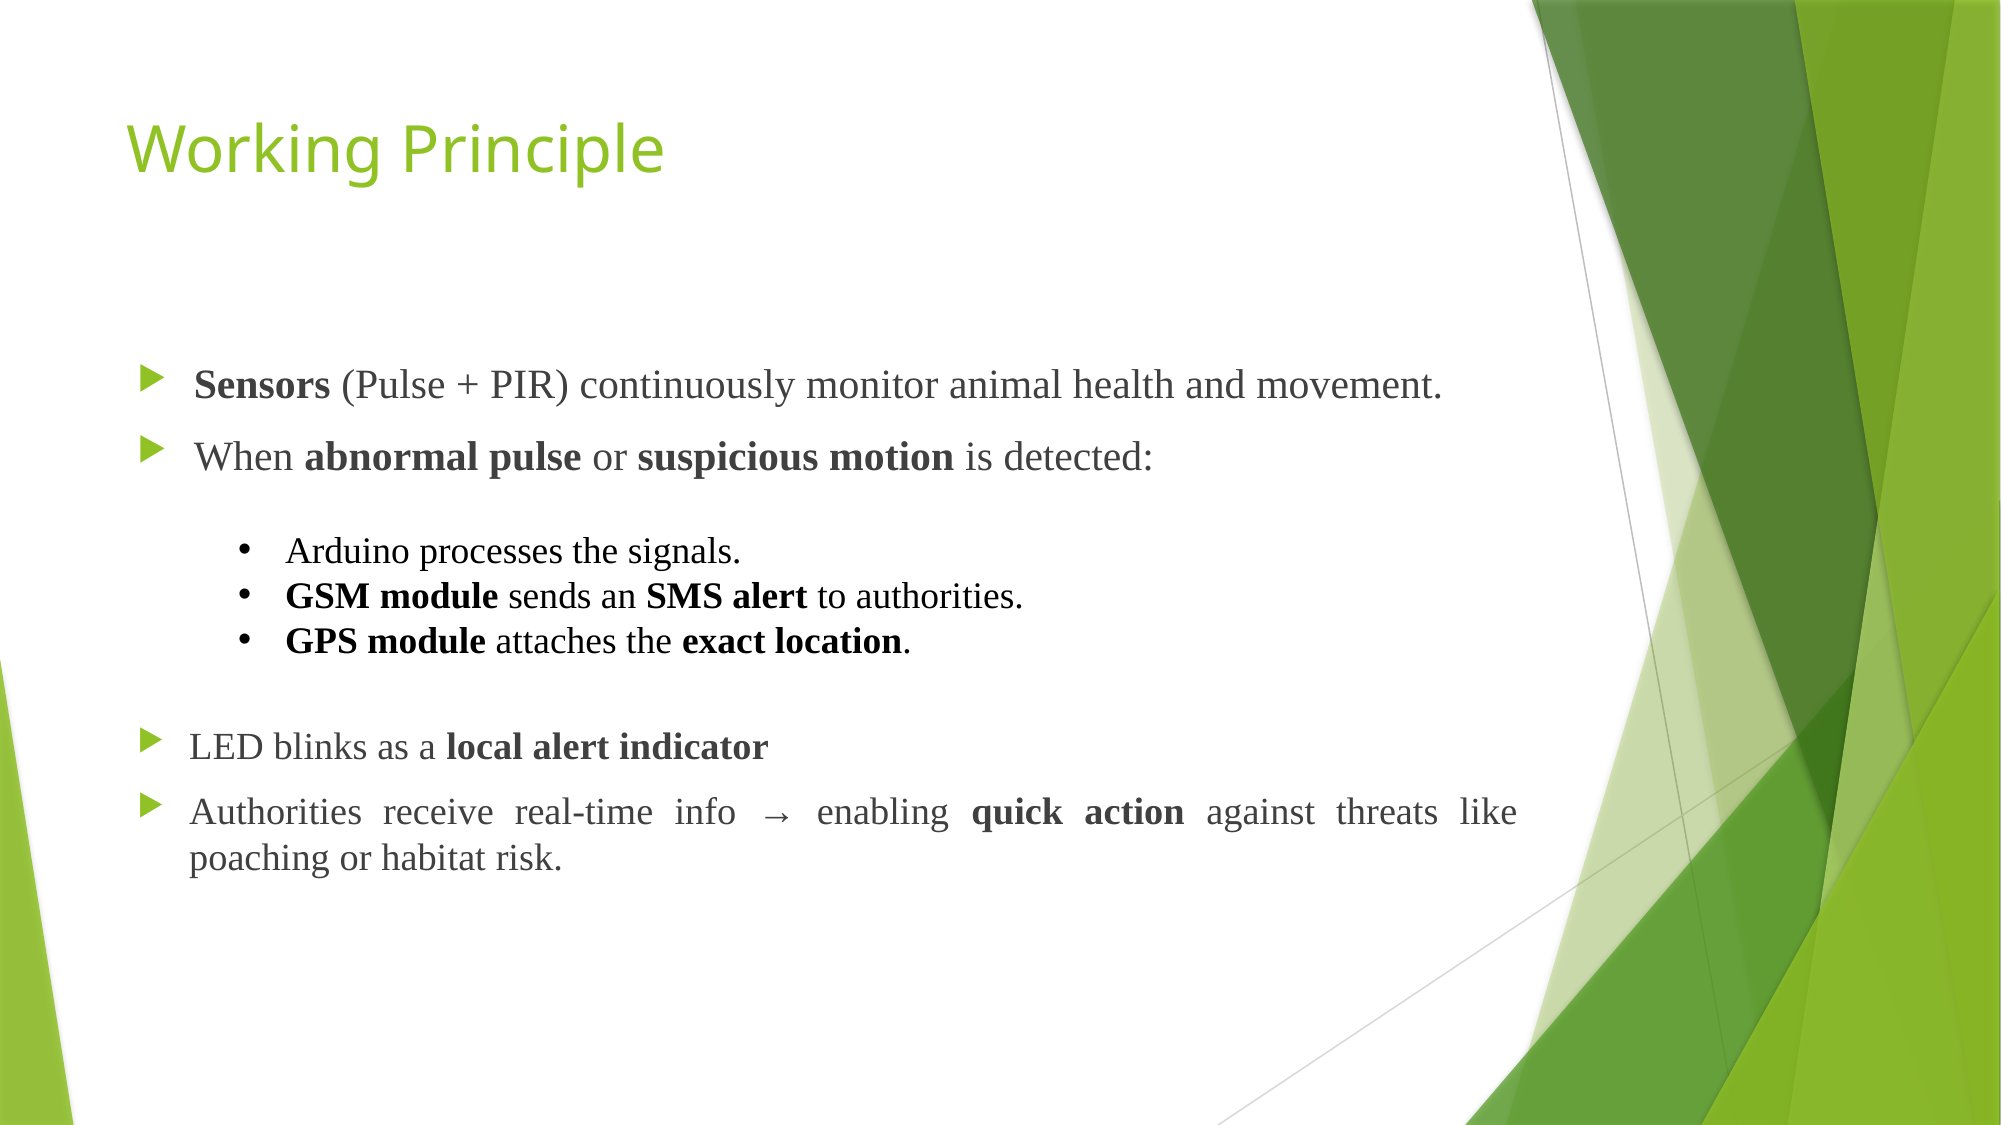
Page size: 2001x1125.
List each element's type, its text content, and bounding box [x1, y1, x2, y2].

text_box Arduino processes the signals. GSM module sends an SMS alert to authorities. GPS module attaches the exact location. [223, 518, 1171, 669]
title Working Principle [111, 99, 1522, 194]
list Sensors (Pulse + PIR) continuously monitor animal health and movement. When abnormal pulse or suspicious motion is detected: [122, 349, 1533, 497]
text_box LED blinks as a local alert indicator Authorities receive real-time info → enabling quick action against threats like poaching or habitat risk. [122, 713, 1533, 887]
